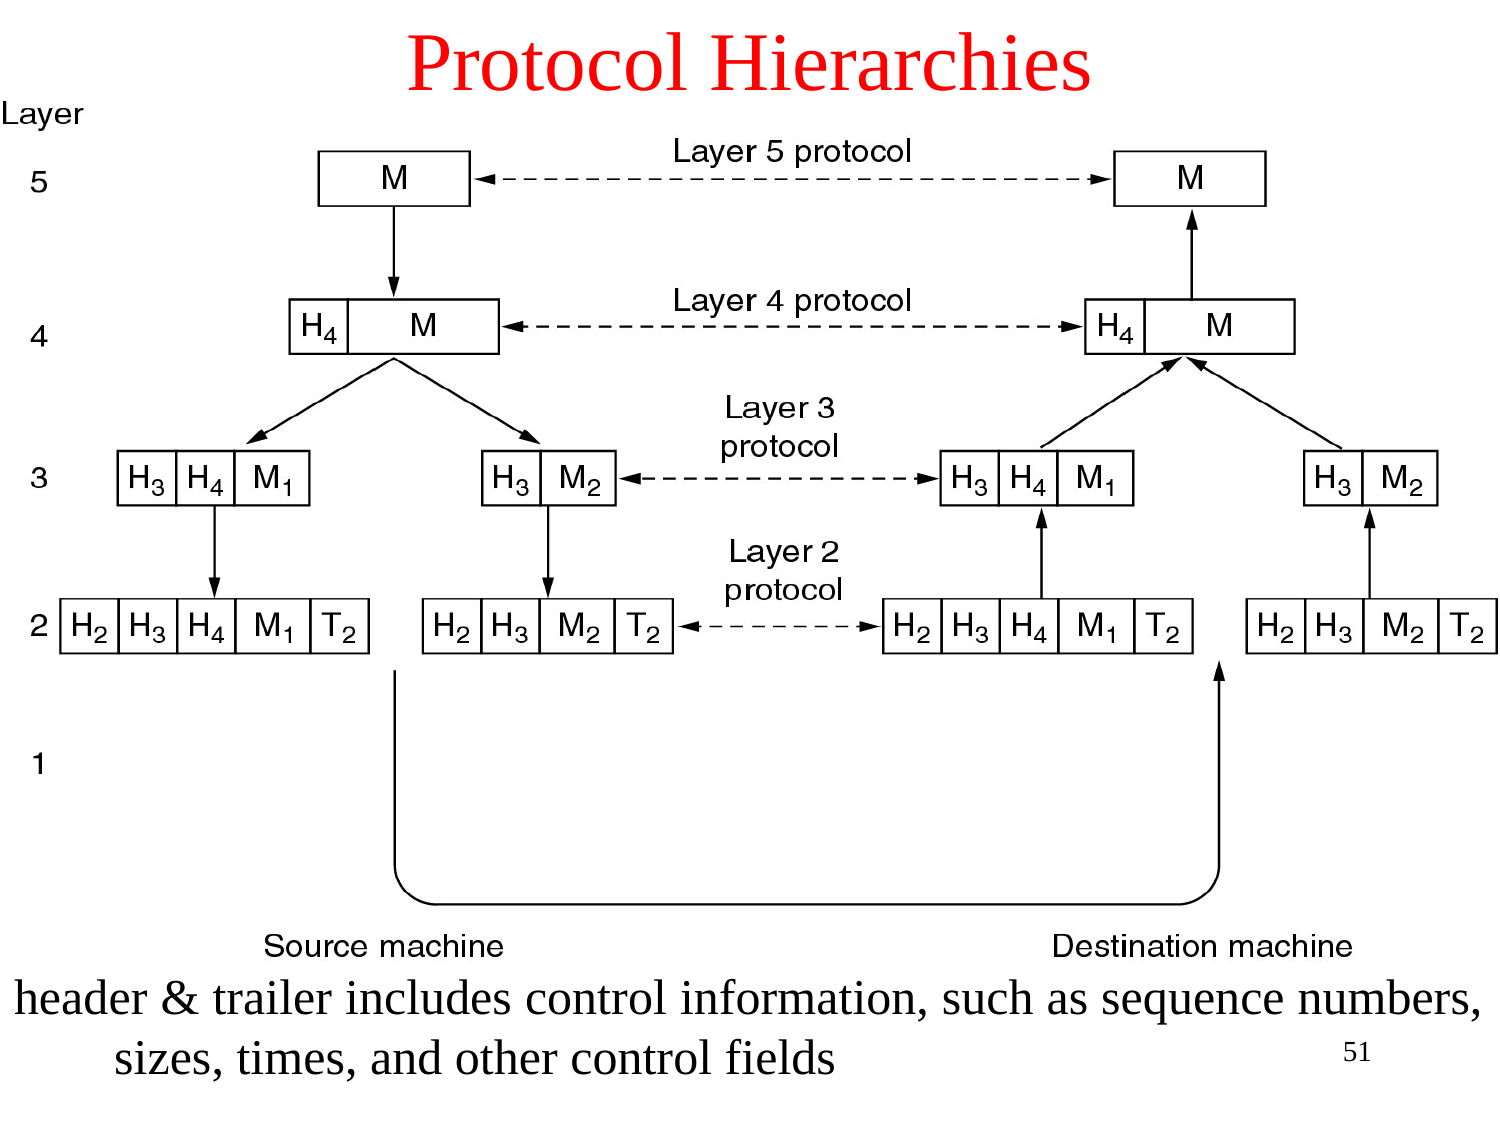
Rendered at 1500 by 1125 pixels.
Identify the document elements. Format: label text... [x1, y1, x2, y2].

picture [0, 95, 1500, 963]
slide_number 51 [1074, 1024, 1388, 1101]
title Protocol Hierarchies [0, 0, 1500, 94]
list header & trailer includes control information, such as sequence numbers, sizes, times, and other control fields [0, 971, 1500, 1095]
